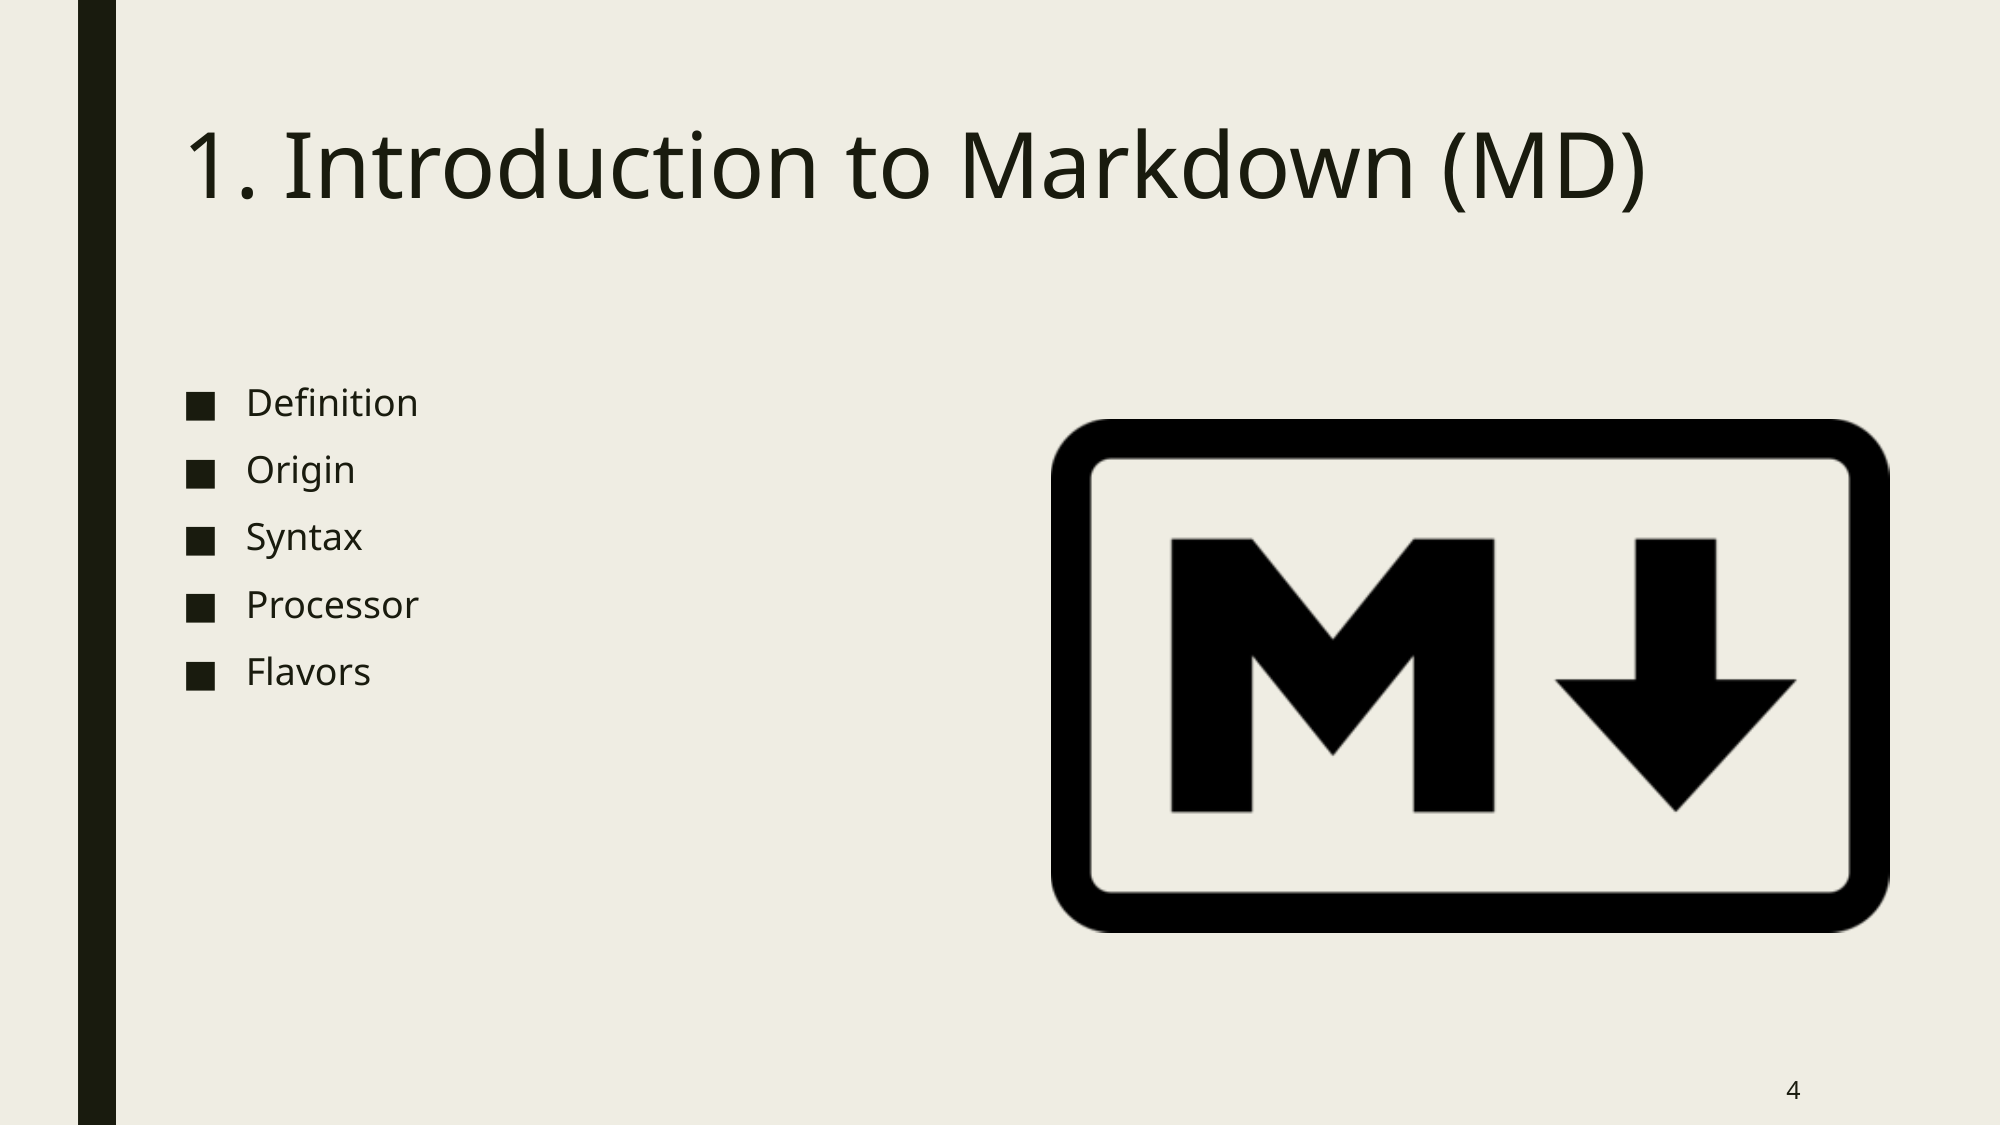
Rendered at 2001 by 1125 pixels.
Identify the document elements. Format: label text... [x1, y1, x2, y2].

slide_number 4 [1553, 1058, 1816, 1125]
title 1. Introduction to Markdown (MD) [167, 112, 1890, 357]
text_box [76, 0, 119, 1125]
list Definition Origin Syntax Processor Flavors [167, 375, 1000, 963]
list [1051, 419, 1890, 933]
